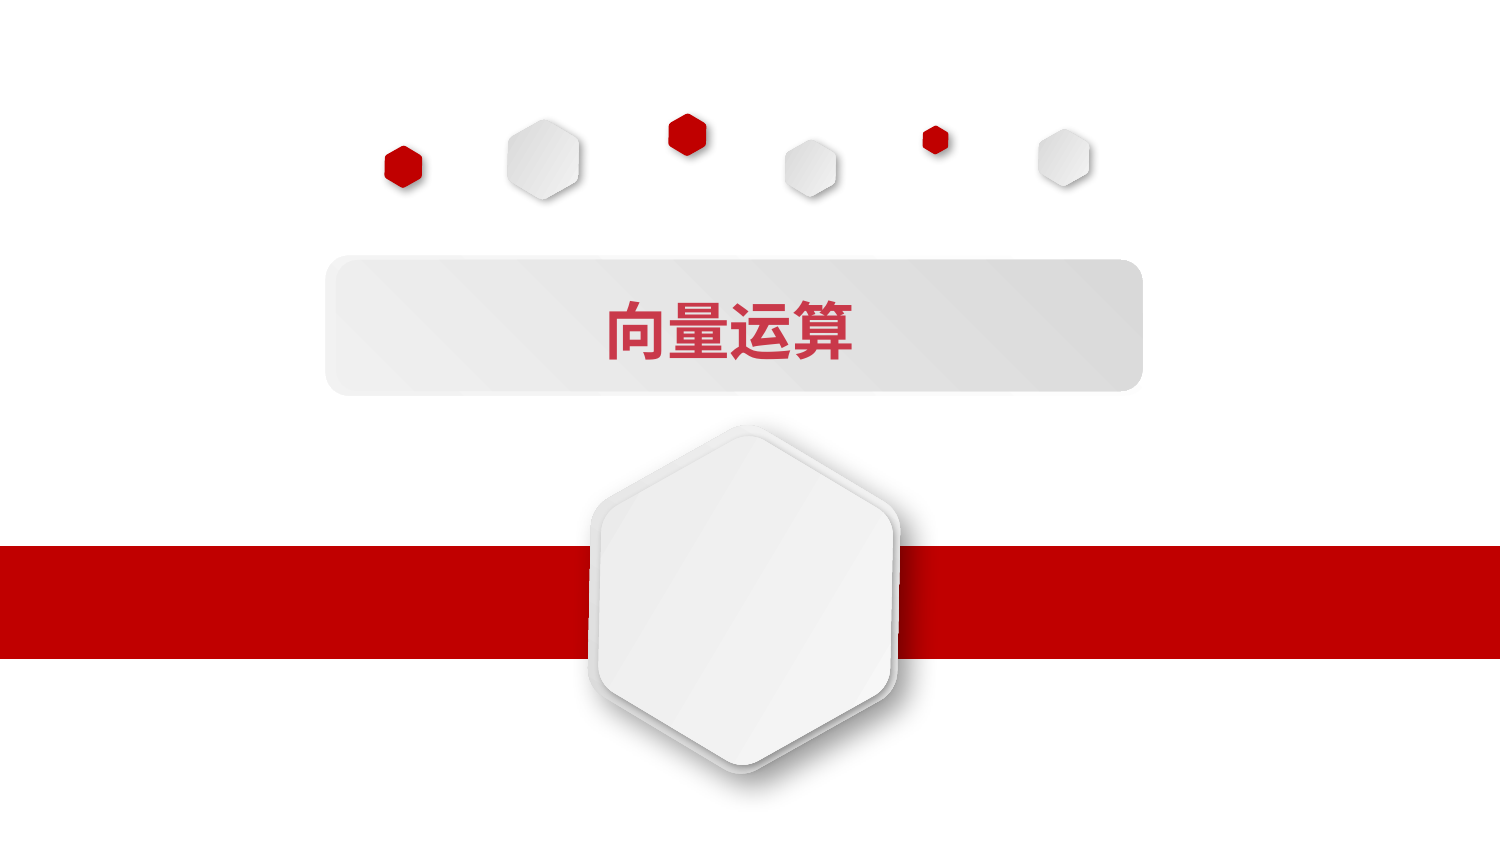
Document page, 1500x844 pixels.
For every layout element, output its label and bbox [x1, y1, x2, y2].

text_box [325, 255, 1148, 396]
text_box [785, 139, 836, 197]
text_box [929, 546, 1500, 659]
text_box [507, 119, 579, 200]
text_box [571, 443, 918, 756]
text_box [922, 125, 949, 155]
text_box [668, 113, 707, 156]
text_box [384, 145, 423, 188]
text_box [0, 546, 571, 659]
text_box [1038, 129, 1090, 186]
